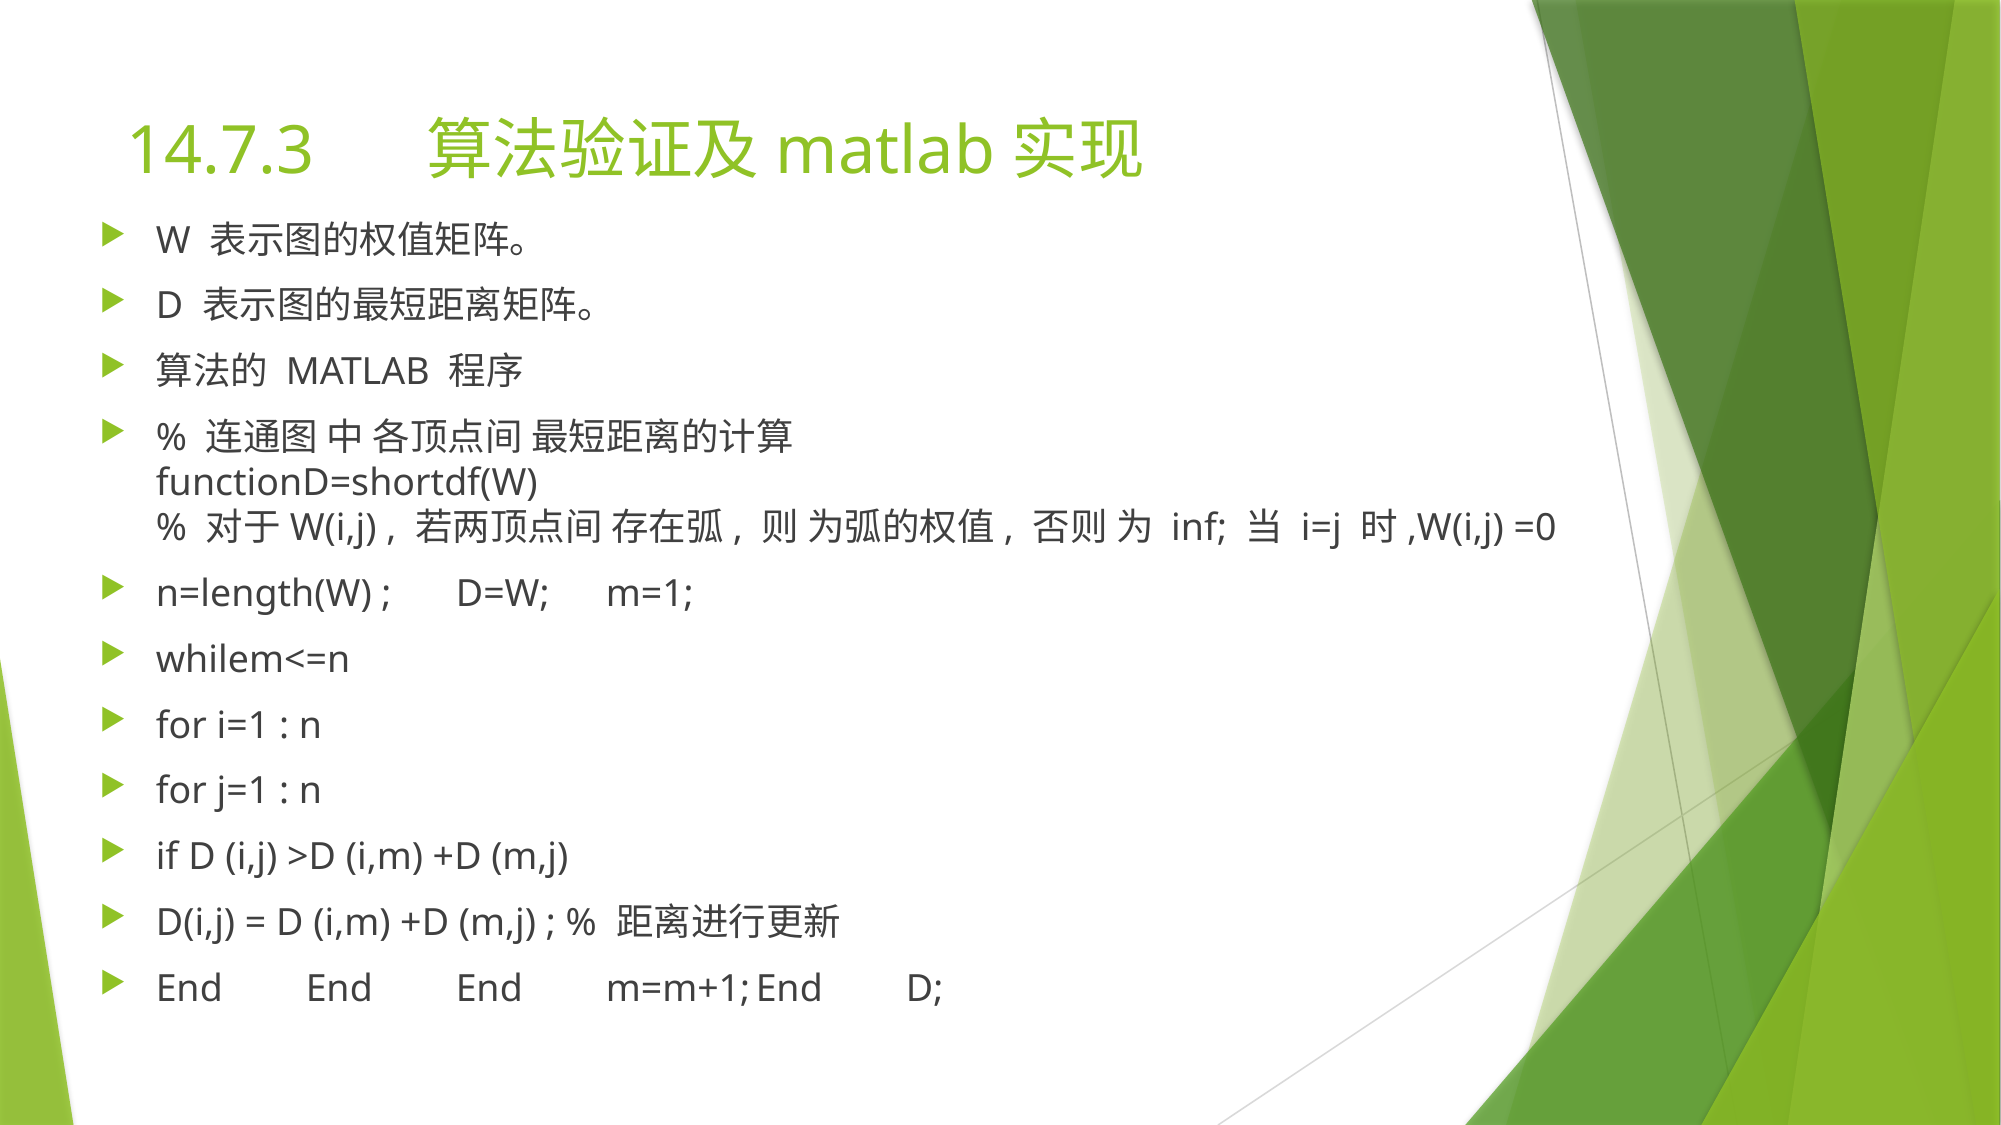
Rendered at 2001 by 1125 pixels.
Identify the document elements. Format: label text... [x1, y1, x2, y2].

list W 表示图的权值矩阵。 D 表示图的最短距离矩阵。 算法的 MATLAB 程序 % 连通图 中 各顶点间 最短距离的计算 functionD=shortdf(W) % 对于W(i,j) , 若两顶点间 存在弧, 则 为弧的权值, 否则 为 inf; 当 i=j 时,W(i,j) =0 n=length(W) ; D=W; m=1; whilem<=n for i=1 : n for j=1 : n if D (i,j) >D (i,m) +D (m,j) D(i,j) = D (i,m) +D (m,j) ; % 距离进行更新 End End End m=m+1; End D; [84, 208, 1911, 1072]
text_box 14.7.3 算法验证及matlab实现 [111, 99, 1522, 317]
